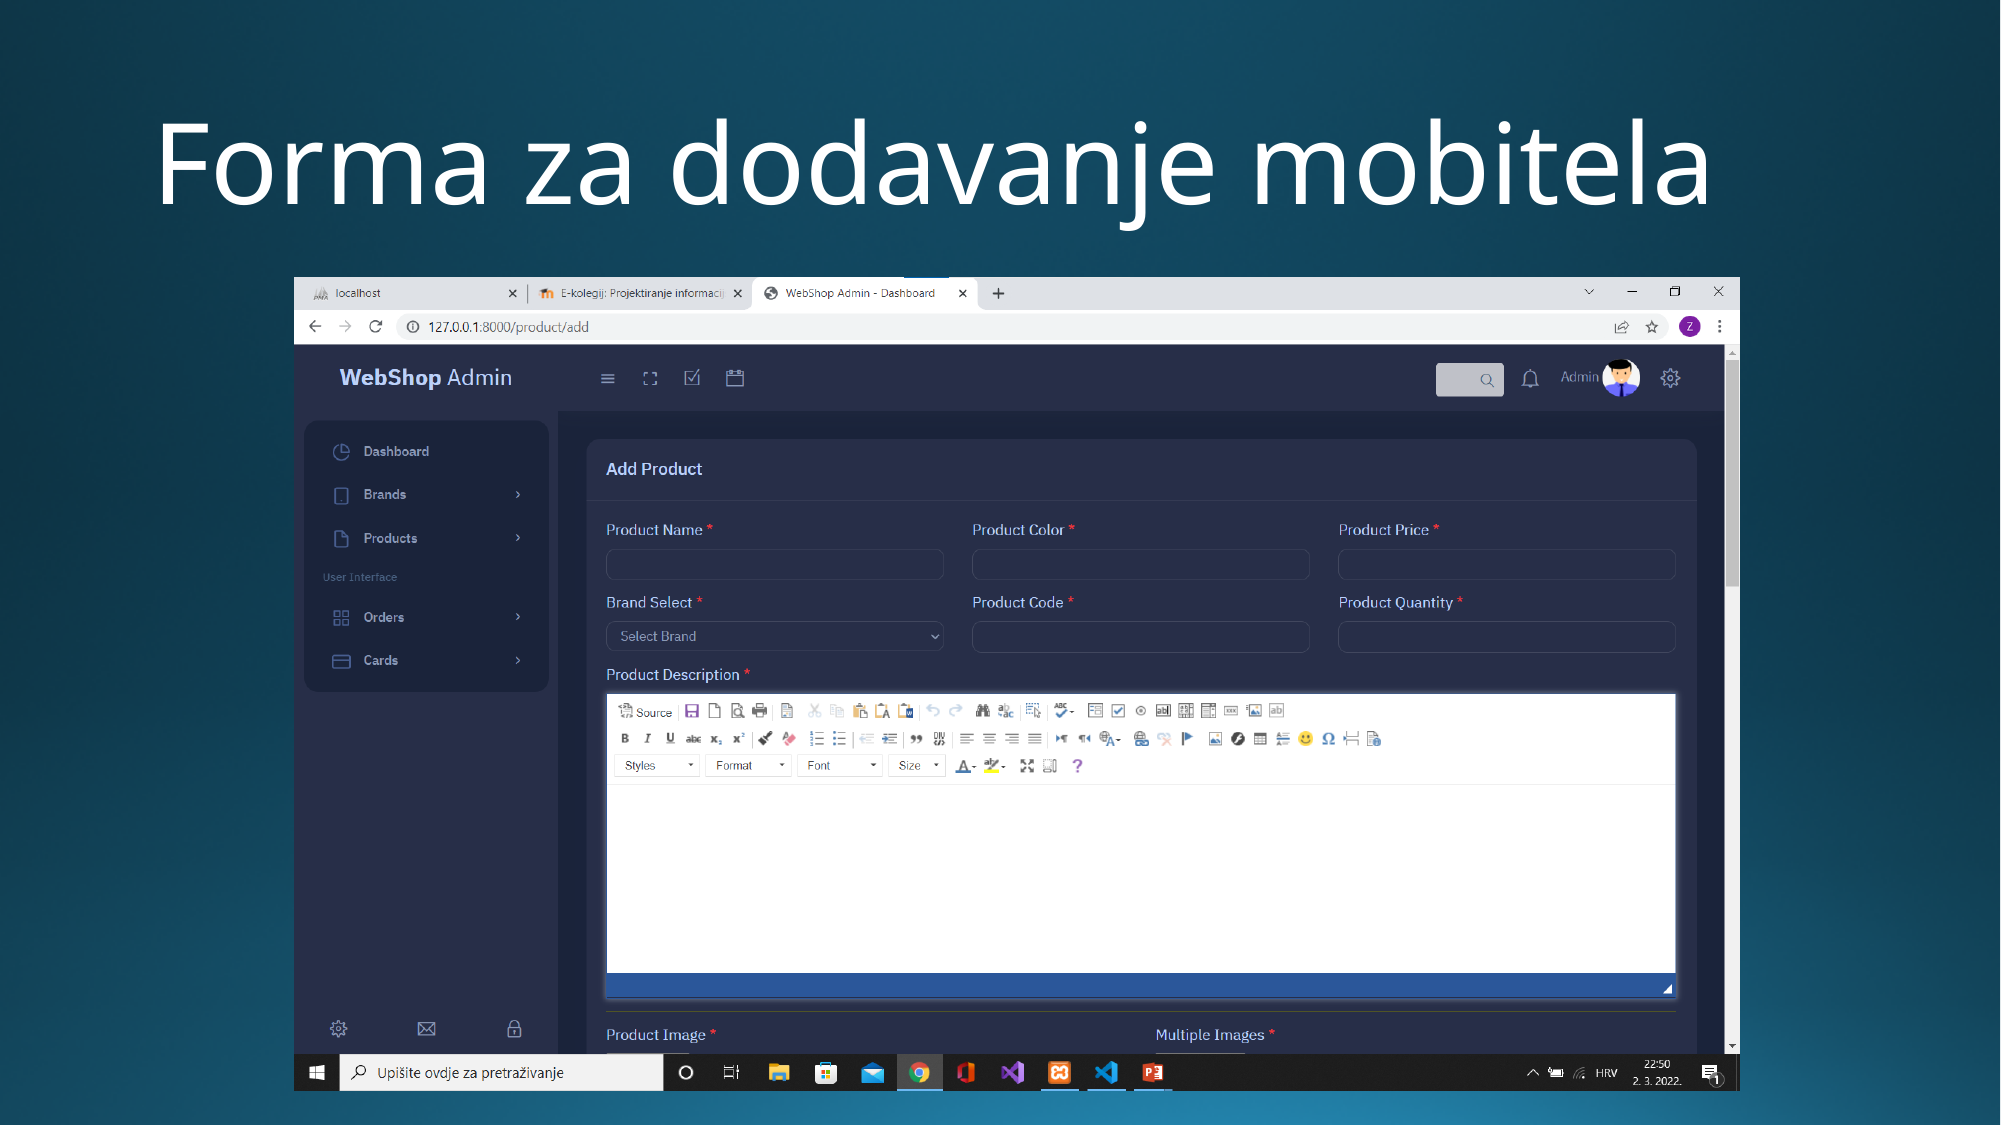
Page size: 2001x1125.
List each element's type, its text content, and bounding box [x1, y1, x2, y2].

picture [0, 0, 2001, 1125]
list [294, 277, 1740, 1091]
title Forma za dodavanje mobitela [137, 59, 1863, 278]
